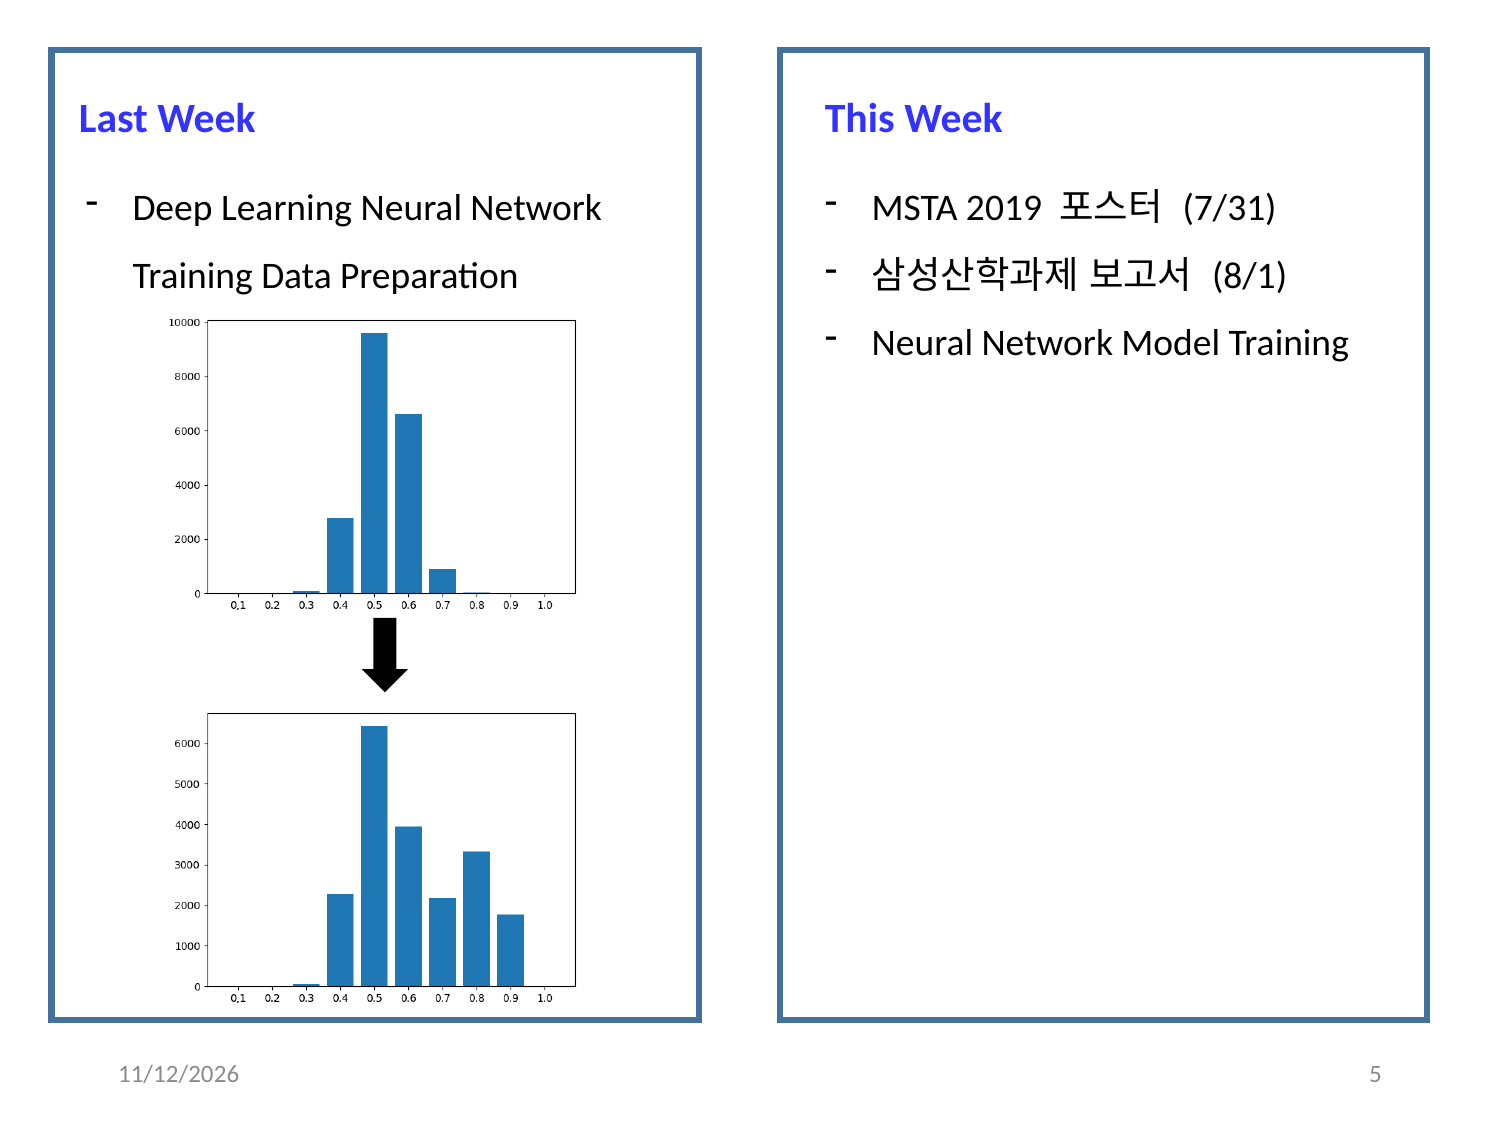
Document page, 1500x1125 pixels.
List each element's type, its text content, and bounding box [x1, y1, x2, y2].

slide_number 5 [1059, 1042, 1397, 1103]
text_box [779, 49, 1428, 1021]
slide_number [103, 1042, 441, 1103]
picture [148, 670, 622, 1025]
picture [148, 277, 621, 632]
text_box [51, 49, 700, 1021]
